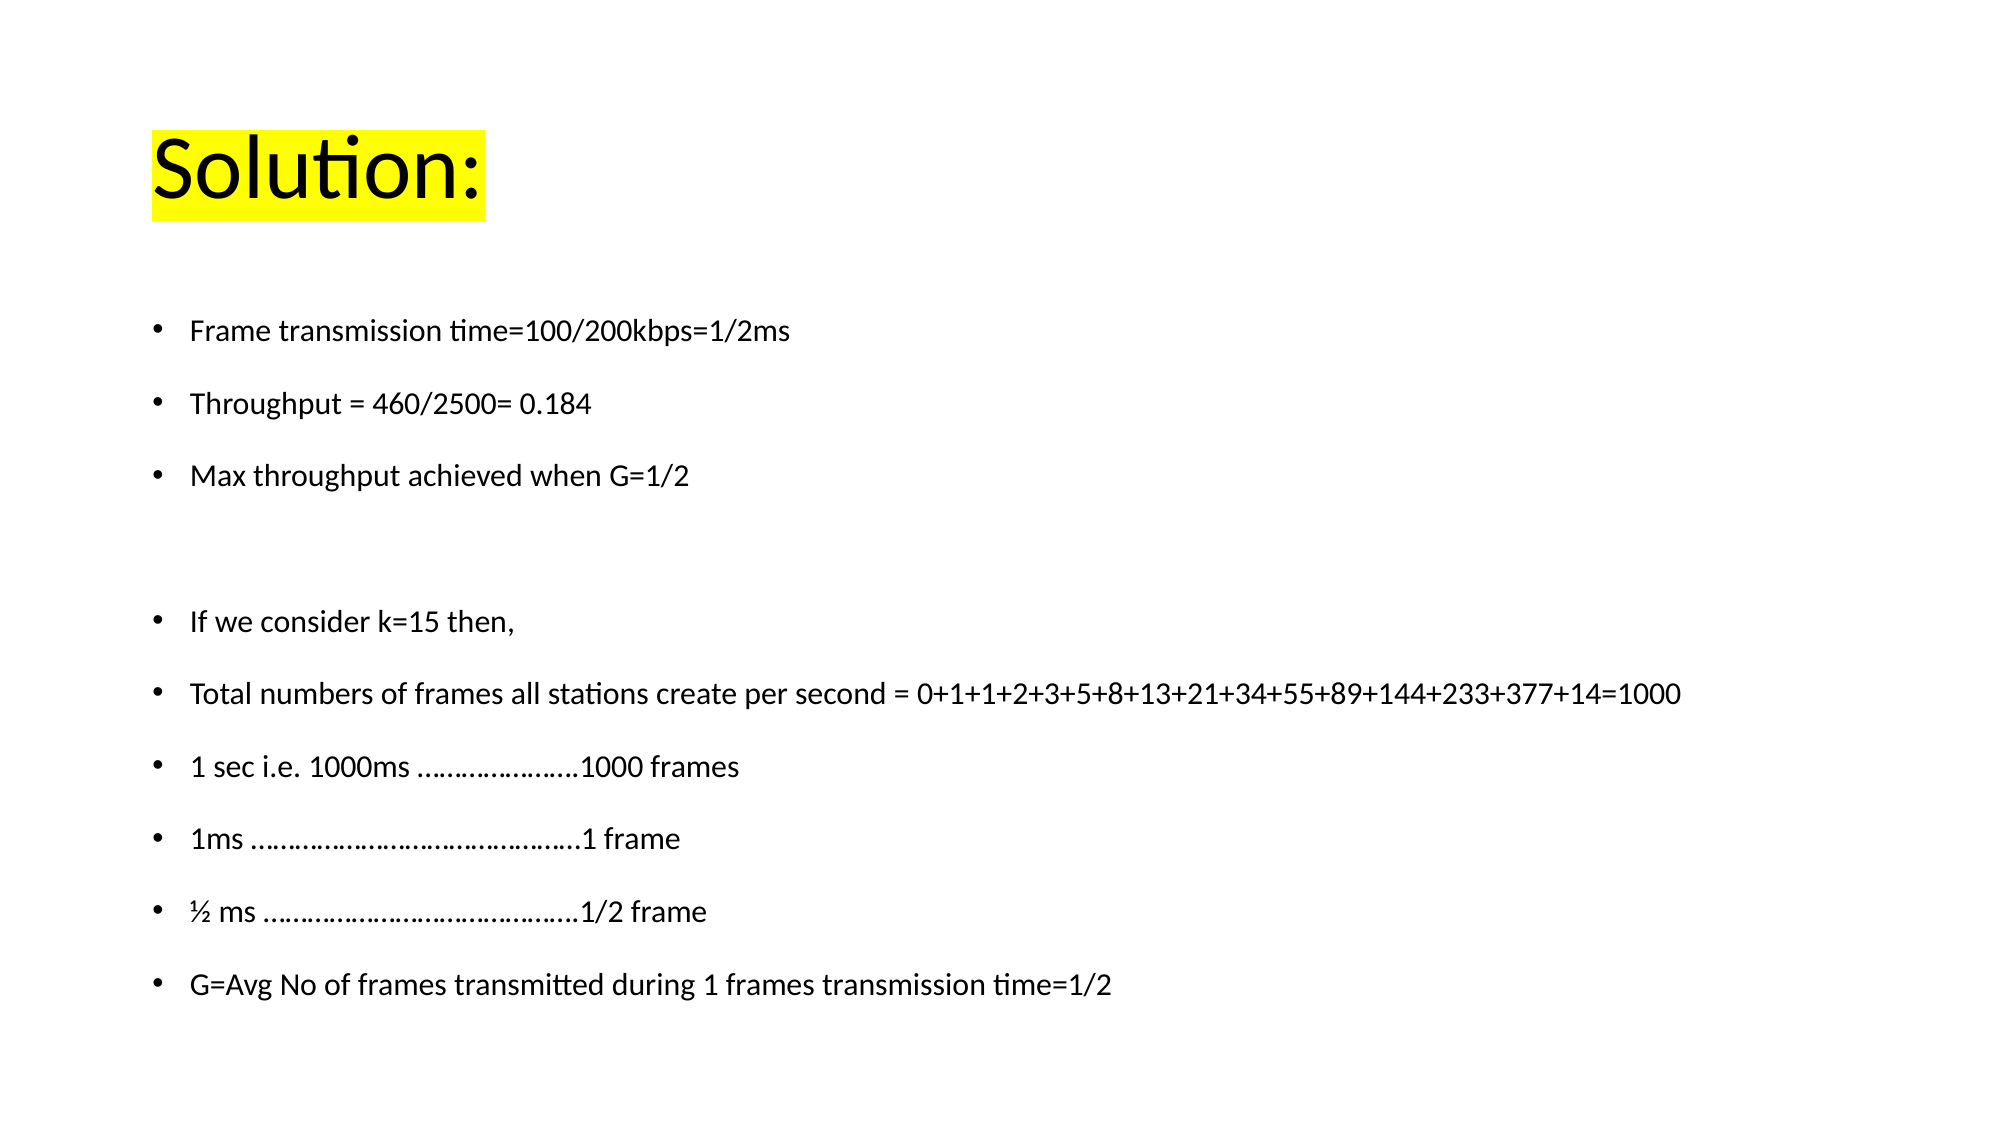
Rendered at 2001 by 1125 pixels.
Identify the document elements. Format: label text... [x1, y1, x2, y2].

list Frame transmission time=100/200kbps=1/2ms Throughput = 460/2500= 0.184 Max throughput achieved when G=1/2 If we consider k=15 then, Total numbers of frames all stations create per second = 0+1+1+2+3+5+8+13+21+34+55+89+144+233+377+14=1000 1 sec i.e. 1000ms ………………….1000 frames 1ms ………………………………………1 frame ½ ms …………………………………….1/2 frame G=Avg No of frames transmitted during 1 frames transmission time=1/2 [137, 299, 1863, 1014]
title Solution: [137, 59, 1863, 278]
